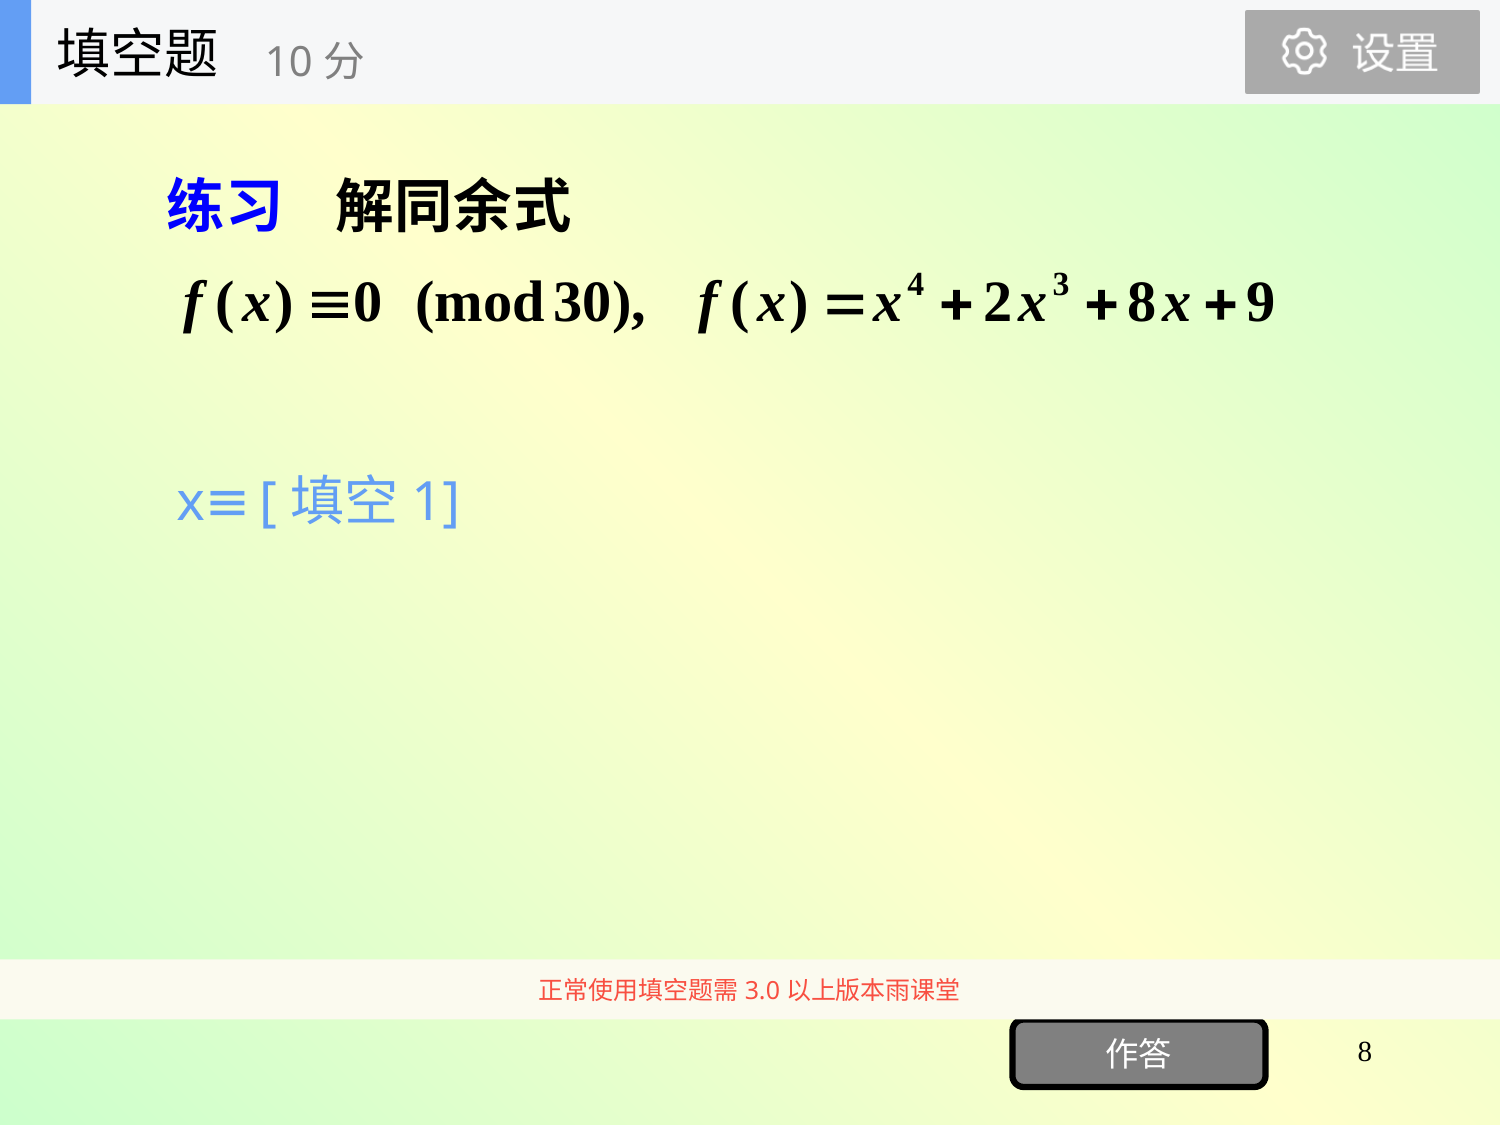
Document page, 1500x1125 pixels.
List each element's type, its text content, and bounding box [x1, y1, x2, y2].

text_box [0, 0, 1500, 105]
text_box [159, 165, 1289, 346]
text_box 作答 [1012, 1020, 1266, 1088]
text_box x≡[填空1] [147, 323, 1348, 675]
text_box 正常使用填空题需3.0以上版本雨课堂 [0, 959, 1500, 1020]
picture [1245, 10, 1480, 94]
slide_number 8 [1074, 1025, 1388, 1100]
